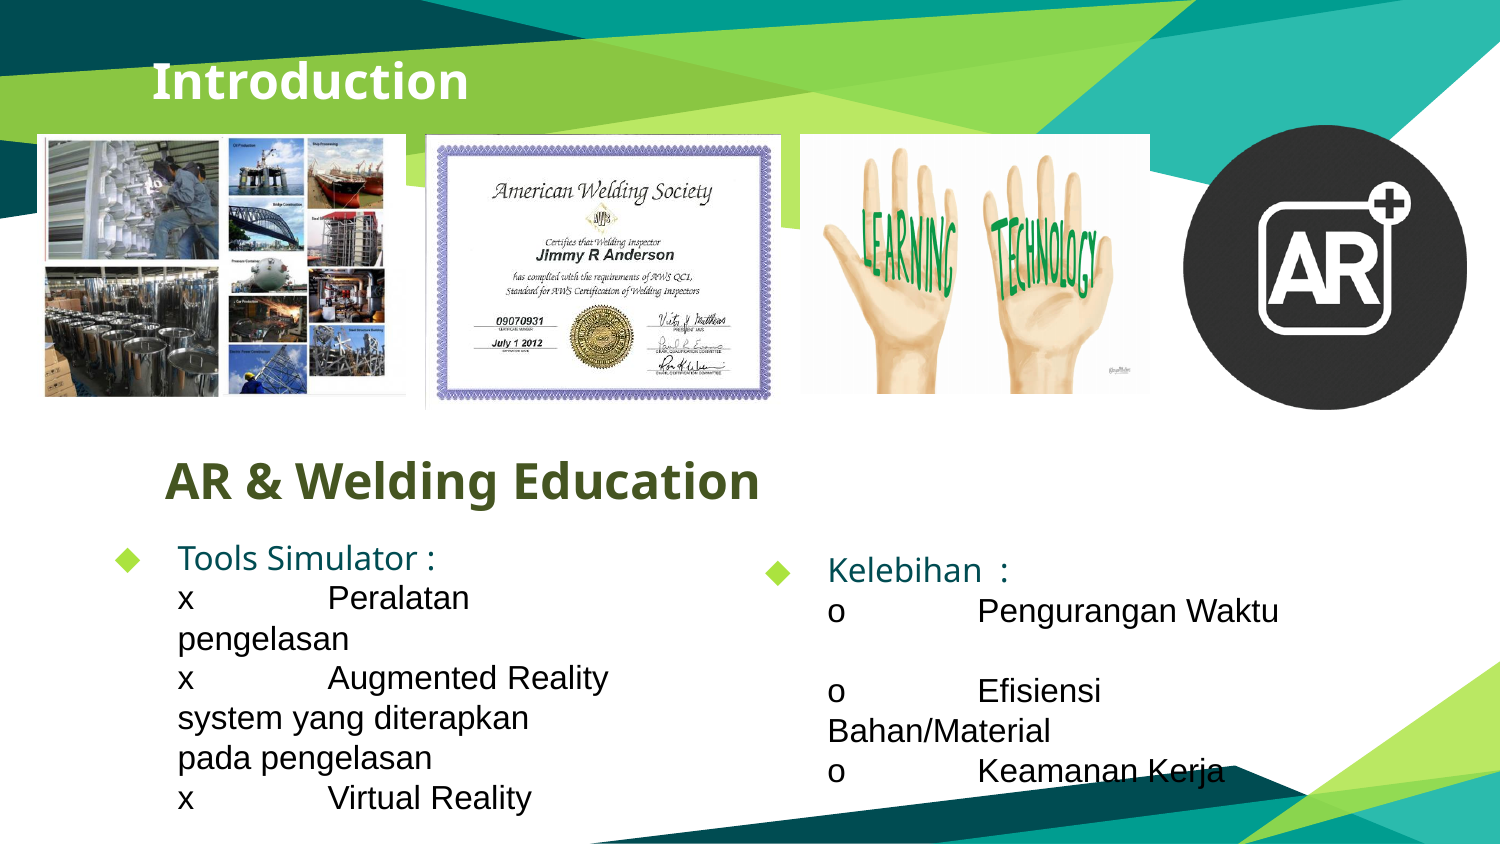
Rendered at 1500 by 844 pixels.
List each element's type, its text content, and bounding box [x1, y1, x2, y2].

title Introduction [137, 34, 1347, 159]
text_box Tools Simulator : x Peralatan pengelasan x Augmented Reality system yang diterapkan pada pengelasan x Virtual Reality [87, 521, 663, 810]
picture [799, 125, 1500, 410]
text_box Kelebihan : o Pengurangan Waktu o Efisiensi Bahan/Material o Keamanan Kerja [737, 534, 1313, 822]
picture [37, 134, 406, 398]
text_box AR & Welding Education [149, 434, 1359, 575]
list [137, 159, 1347, 447]
picture [424, 134, 781, 410]
